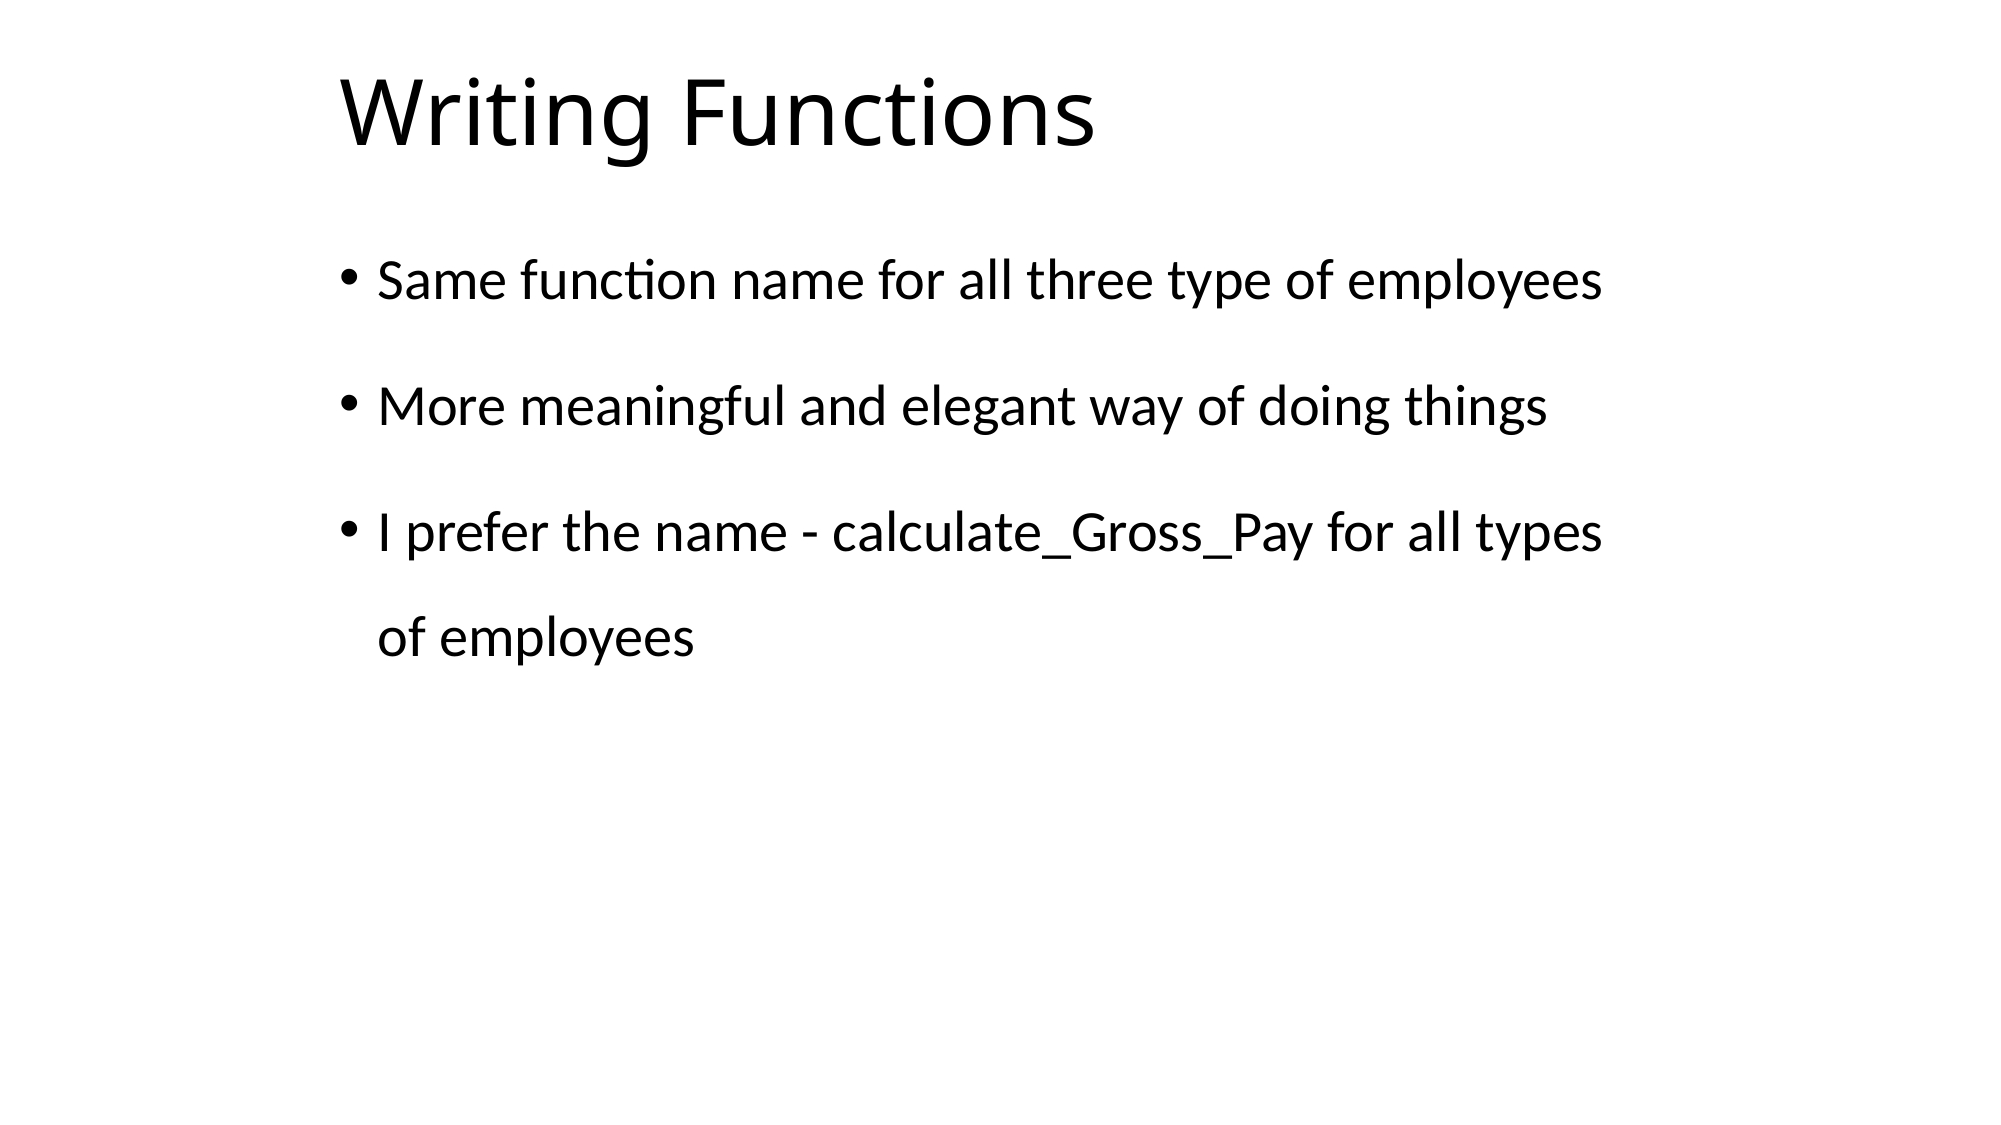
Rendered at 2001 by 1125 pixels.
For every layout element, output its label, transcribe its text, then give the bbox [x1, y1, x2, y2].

list Same function name for all three type of employees More meaningful and elegant way of doing things I prefer the name - calculate_Gross_Pay for all types of employees [324, 199, 1675, 1005]
title Writing Functions [324, 45, 1675, 188]
